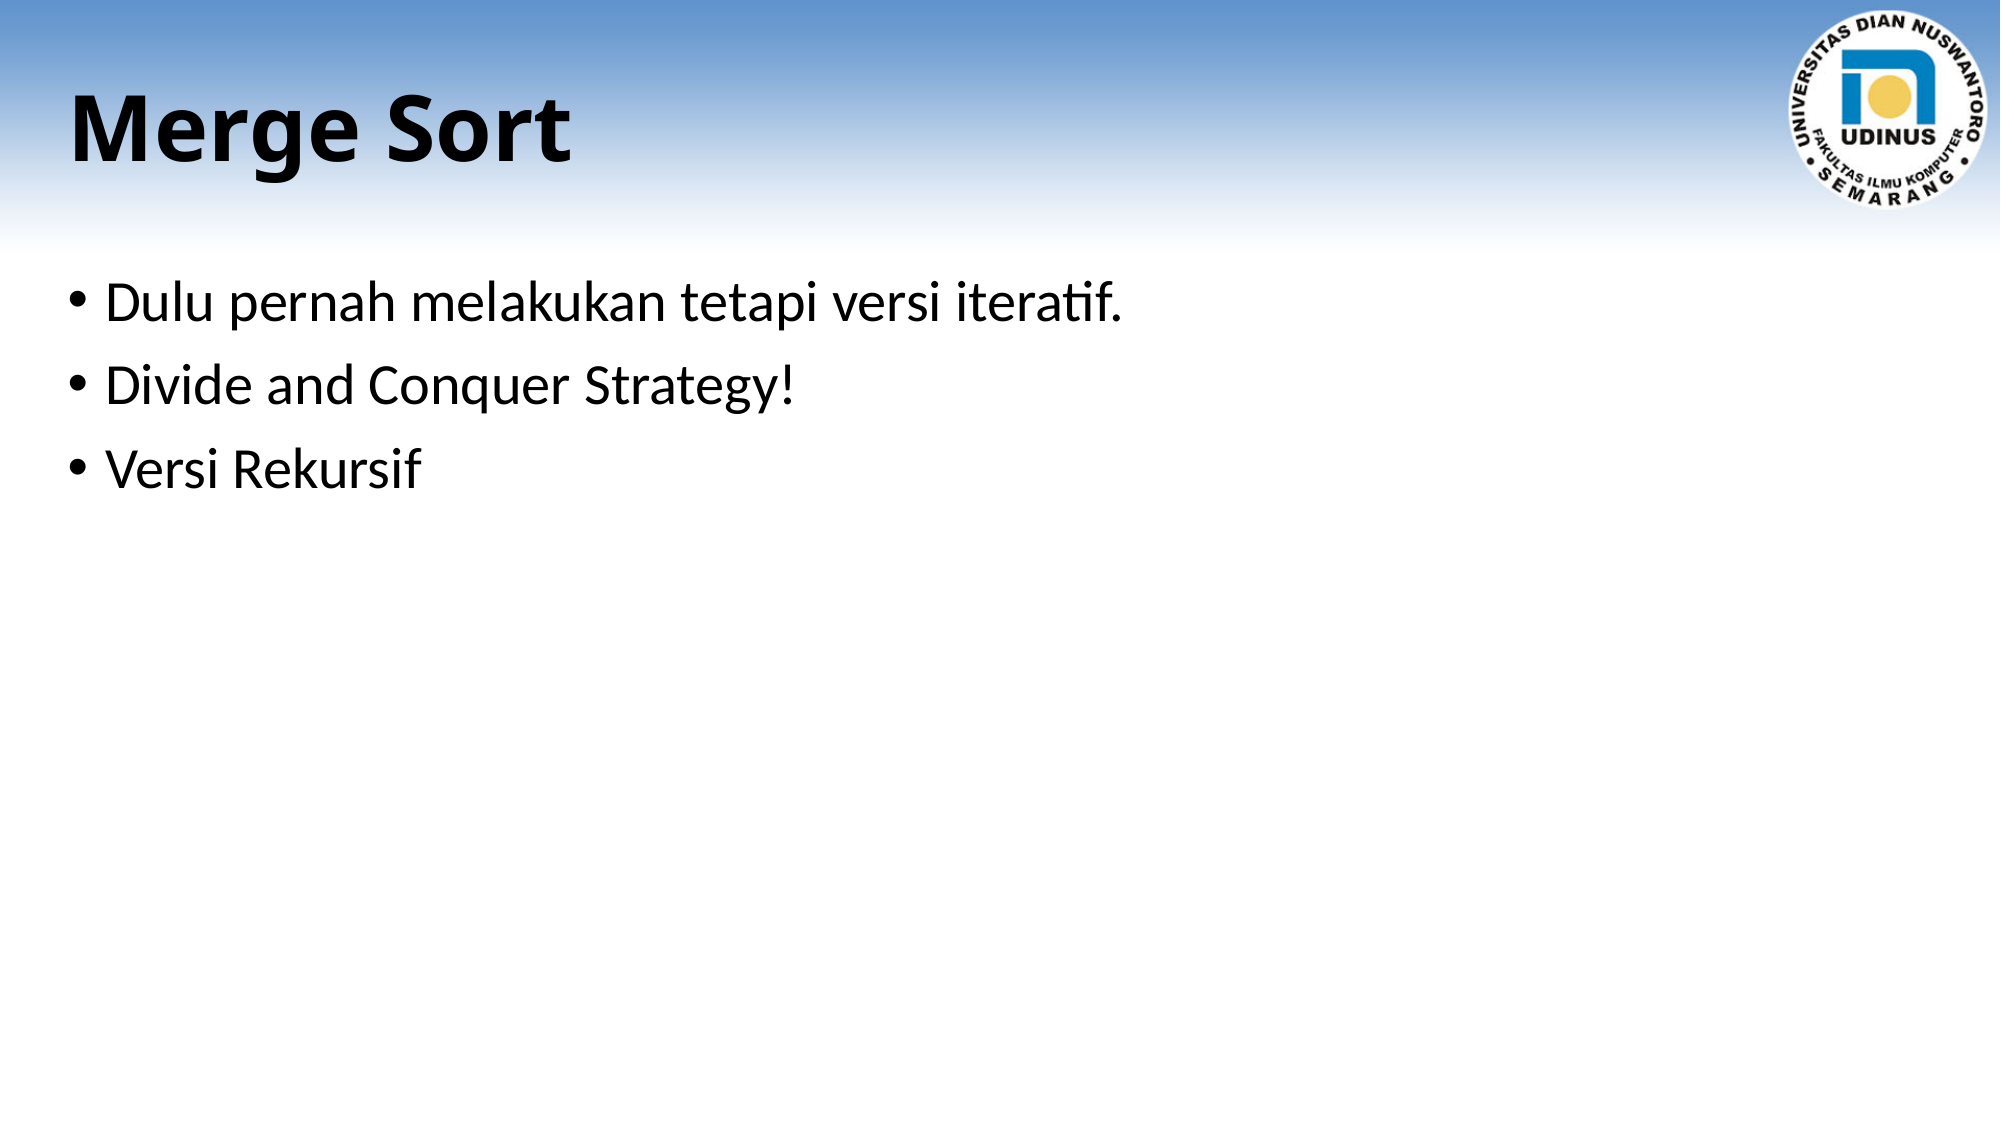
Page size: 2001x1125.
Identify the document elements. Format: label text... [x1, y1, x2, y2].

list Dulu pernah melakukan tetapi versi iteratif. Divide and Conquer Strategy! Versi Rekursif [52, 263, 1953, 1021]
picture [0, 0, 2000, 1125]
title Merge Sort [52, 22, 1700, 241]
